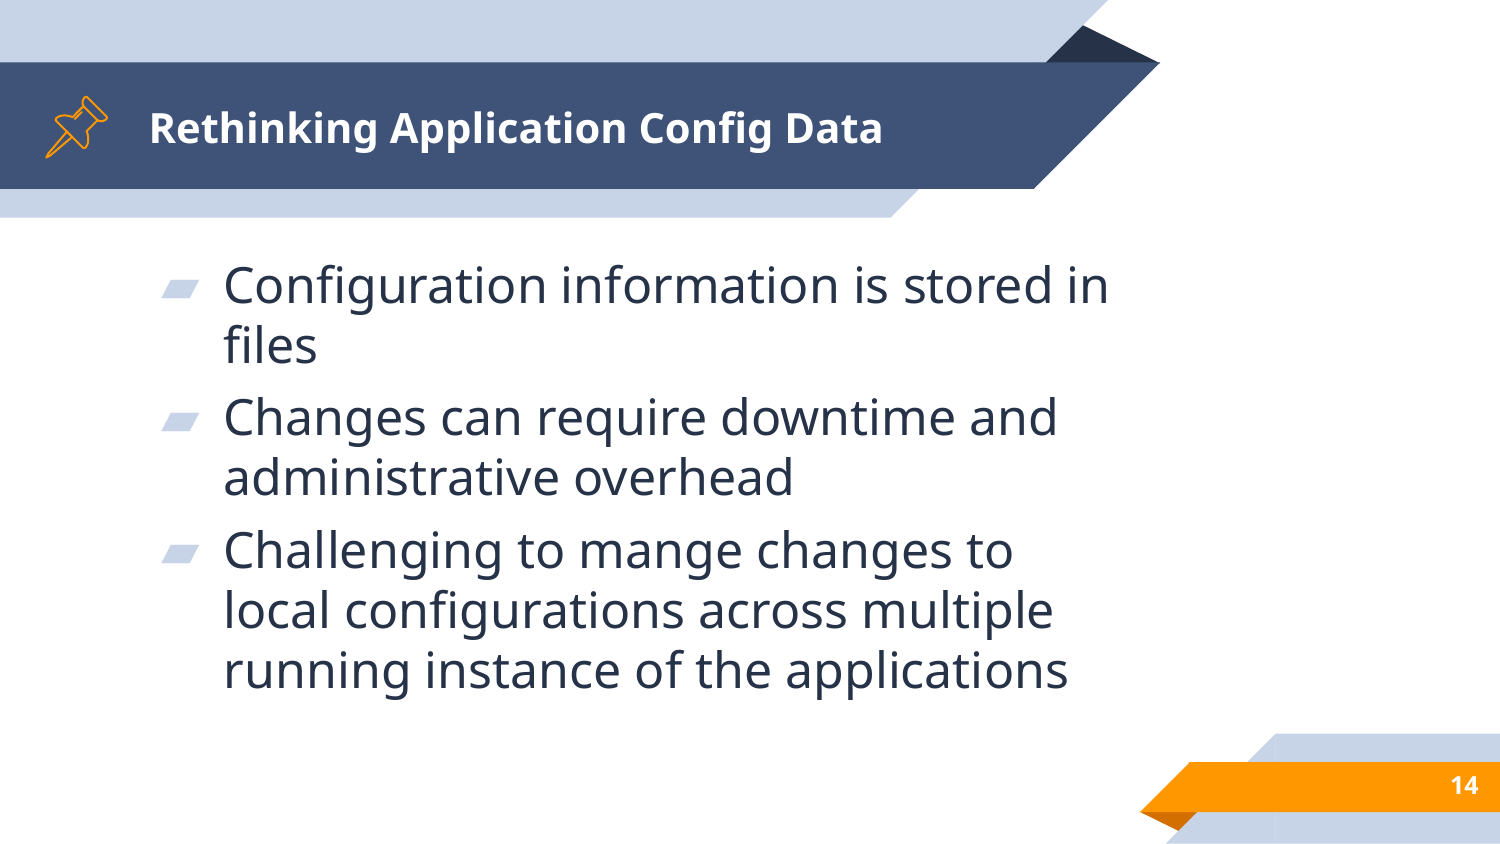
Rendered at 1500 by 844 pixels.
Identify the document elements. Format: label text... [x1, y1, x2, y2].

slide_number 14 [1249, 760, 1494, 813]
title Rethinking Application Config Data [133, 64, 1035, 190]
list Configuration information is stored in files Changes can require downtime and administrative overhead Challenging to mange changes to local configurations across multiple running instance of the applications [133, 217, 1140, 734]
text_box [45, 96, 108, 158]
